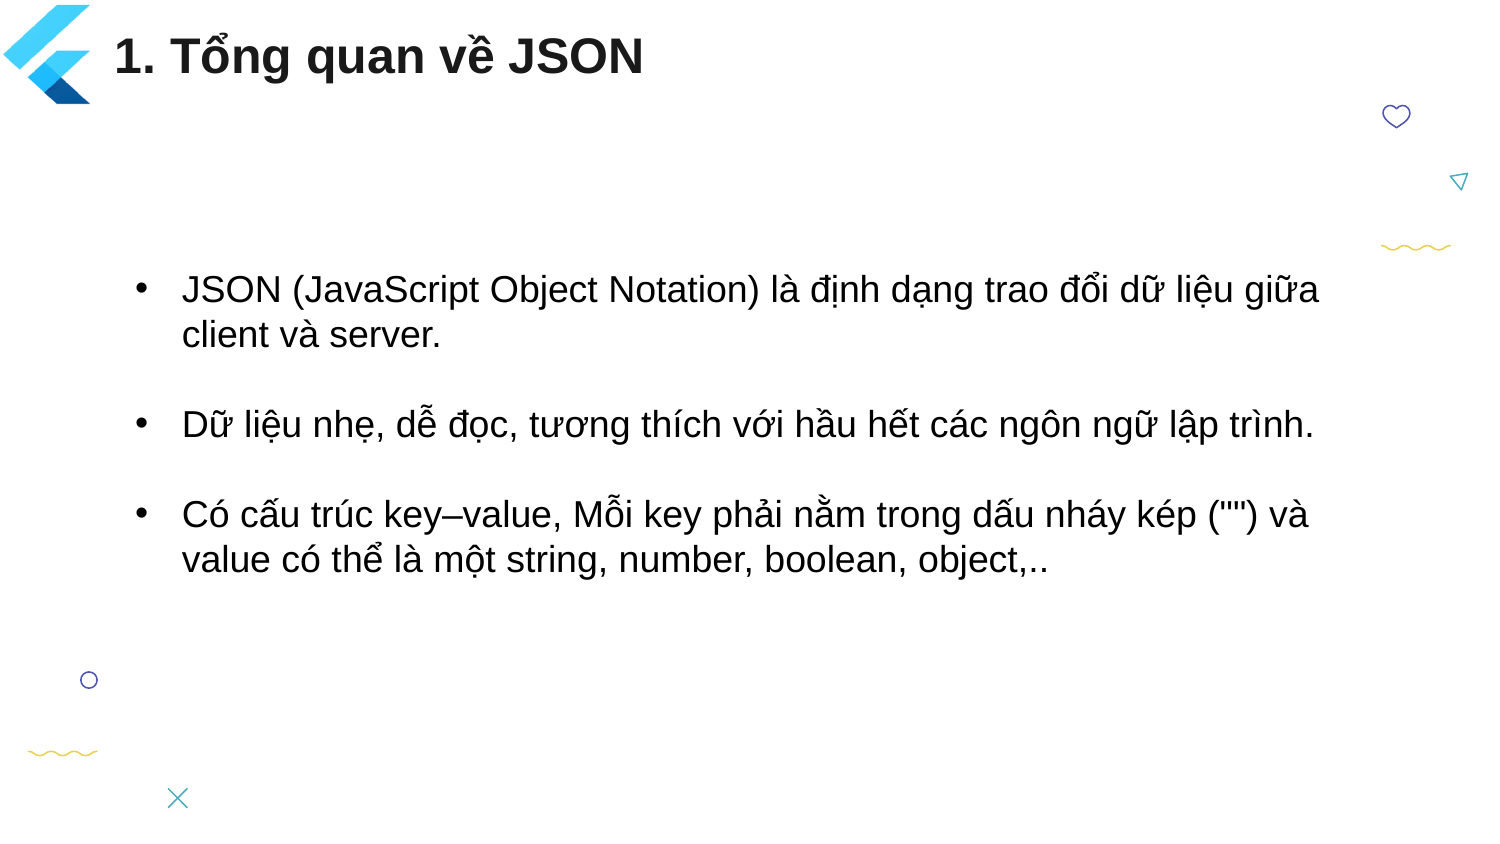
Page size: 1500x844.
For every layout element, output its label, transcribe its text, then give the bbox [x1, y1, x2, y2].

text_box 1. Tổng quan về JSON [98, 0, 1199, 108]
picture [0, 1, 101, 105]
text_box JSON (JavaScript Object Notation) là định dạng trao đổi dữ liệu giữa client và server. Dữ liệu nhẹ, dễ đọc, tương thích với hầu hết các ngôn ngữ lập trình. Có cấu trúc key–value, Mỗi key phải nằm trong dấu nháy kép ("") và value có thể là một string, number, boolean, object,.. [120, 258, 1337, 678]
